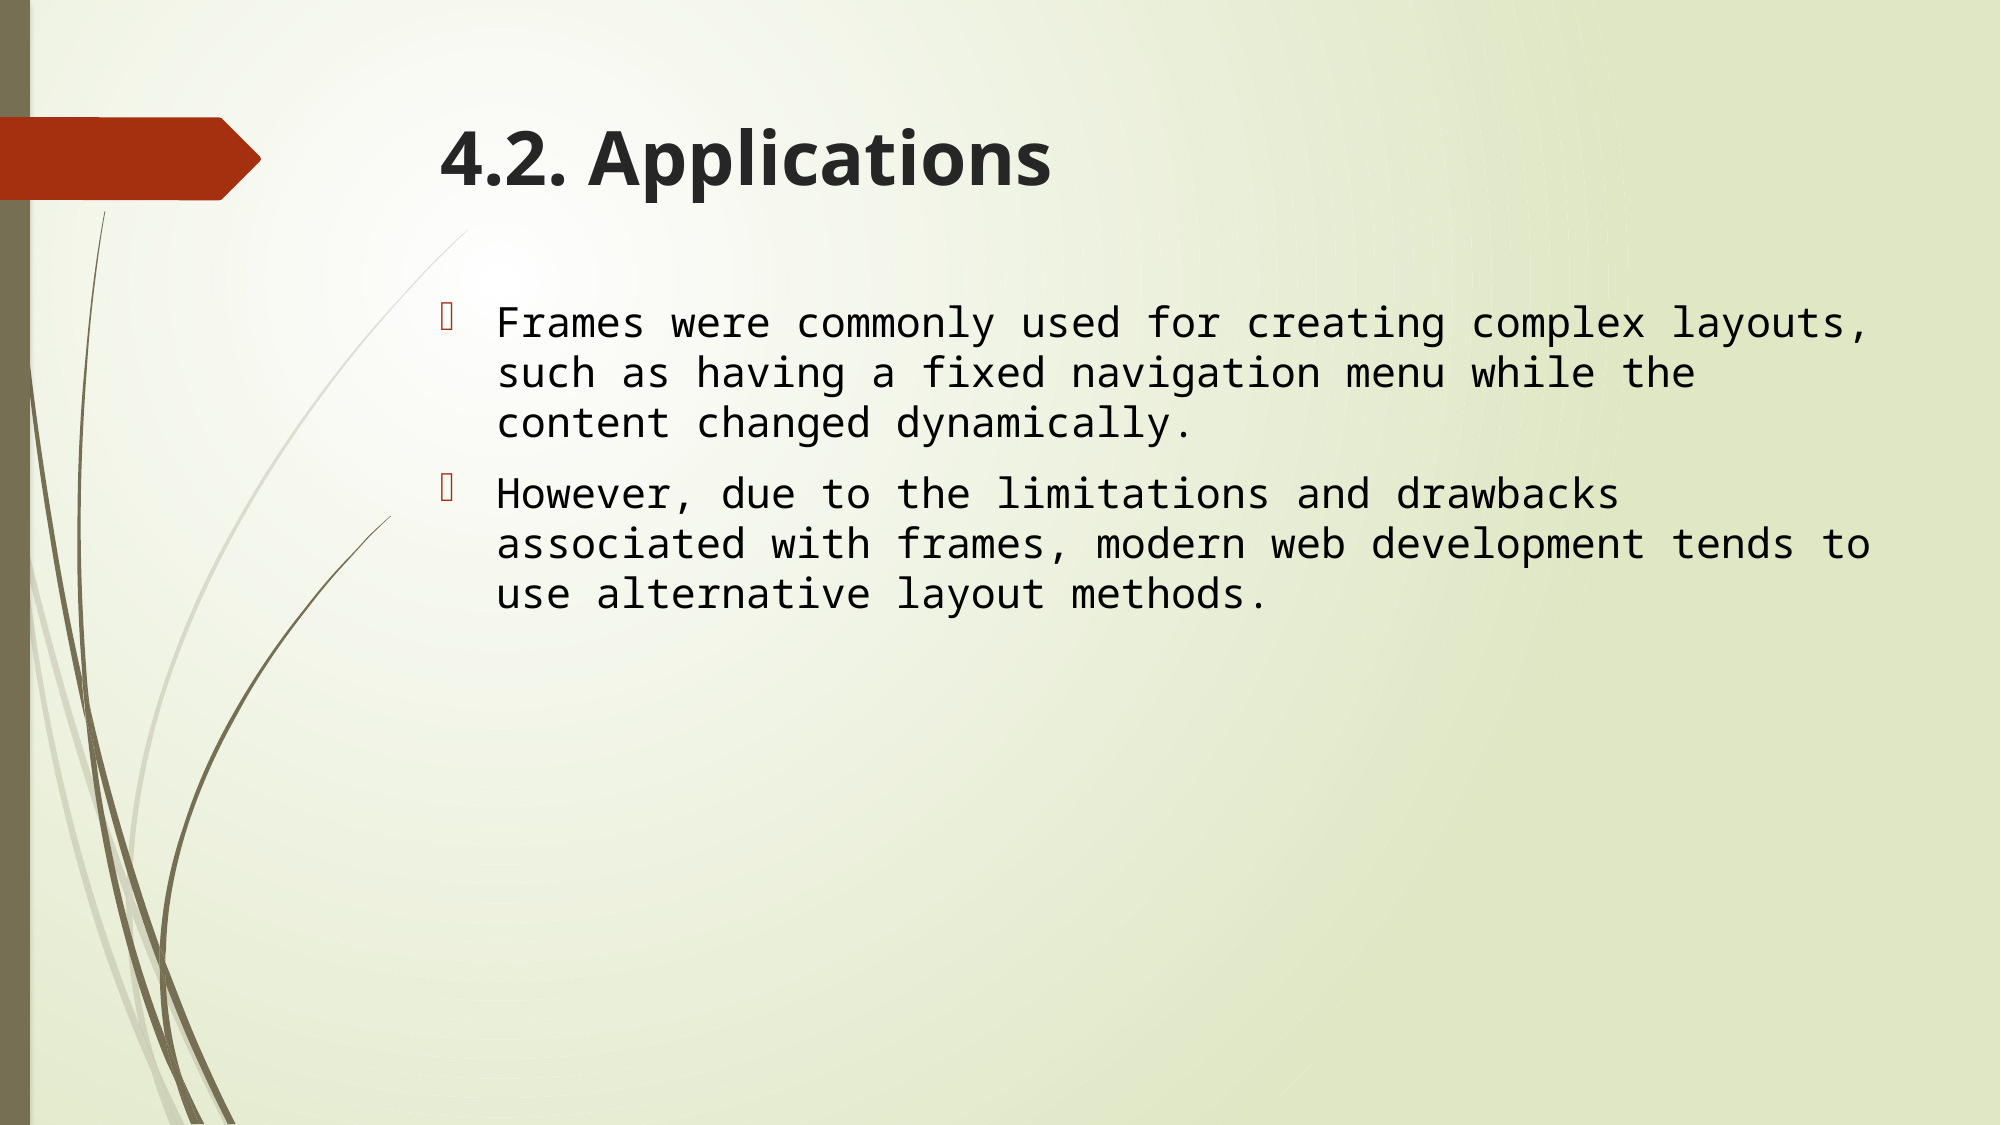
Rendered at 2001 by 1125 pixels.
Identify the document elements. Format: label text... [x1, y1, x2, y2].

title 4.2. Applications [425, 102, 1888, 219]
list Frames were commonly used for creating complex layouts, such as having a fixed navigation menu while the content changed dynamically. However, due to the limitations and drawbacks associated with frames, modern web development tends to use alternative layout methods. [424, 287, 1888, 1085]
